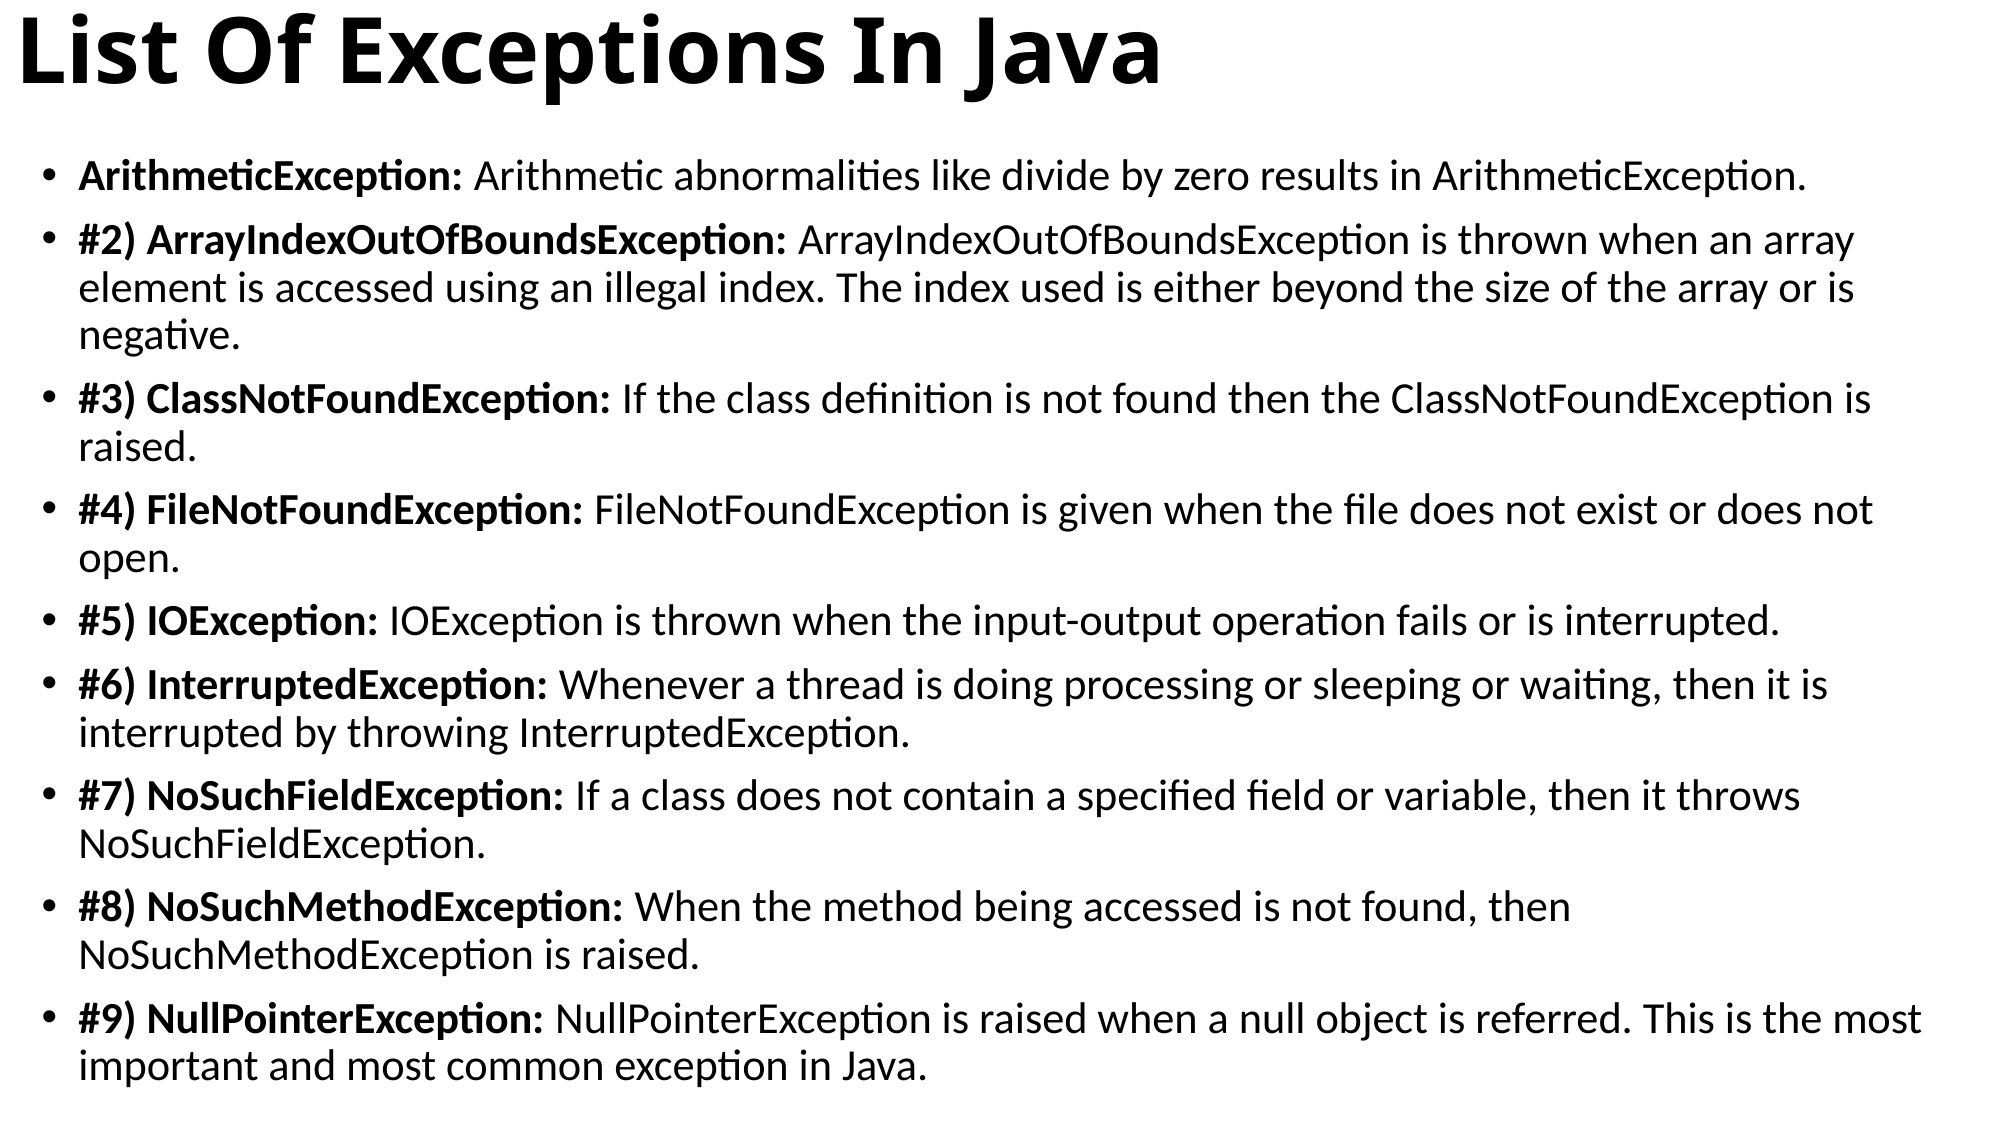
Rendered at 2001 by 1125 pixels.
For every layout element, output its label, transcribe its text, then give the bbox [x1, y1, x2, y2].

title List Of Exceptions In Java [0, 0, 1725, 218]
list ArithmeticException: Arithmetic abnormalities like divide by zero results in ArithmeticException. #2) ArrayIndexOutOfBoundsException: ArrayIndexOutOfBoundsException is thrown when an array element is accessed using an illegal index. The index used is either beyond the size of the array or is negative. #3) ClassNotFoundException: If the class definition is not found then the ClassNotFoundException is raised. #4) FileNotFoundException: FileNotFoundException is given when the file does not exist or does not open. #5) IOException: IOException is thrown when the input-output operation fails or is interrupted. #6) InterruptedException: Whenever a thread is doing processing or sleeping or waiting, then it is interrupted by throwing InterruptedException. #7) NoSuchFieldException: If a class does not contain a specified field or variable, then it throws NoSuchFieldException. #8) NoSuchMethodException: When the method being accessed is not found, then NoSuchMethodException is raised. #9) NullPointerException: NullPointerException is raised when a null object is referred. This is the most important and most common exception in Java. [26, 145, 1985, 1107]
